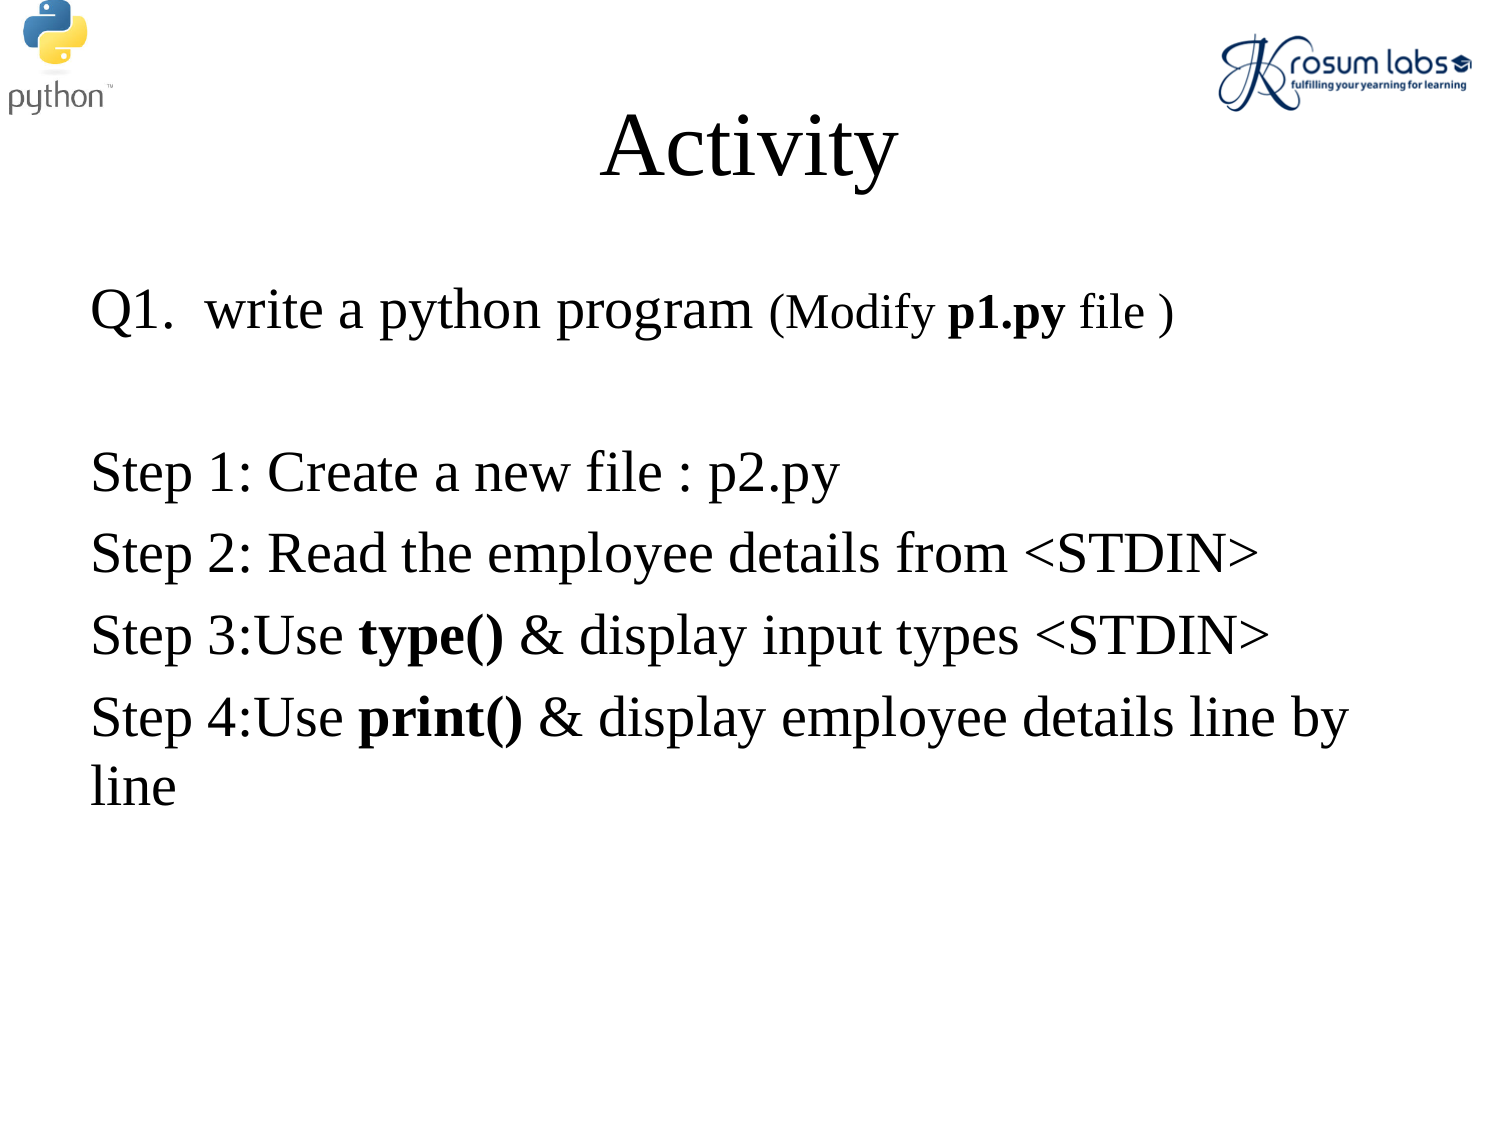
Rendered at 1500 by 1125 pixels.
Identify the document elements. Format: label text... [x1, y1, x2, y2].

picture [9, 0, 113, 116]
picture [1197, 24, 1488, 112]
list Q1. write a python program (Modify p1.py file ) Step 1: Create a new file : p2.py Step 2: Read the employee details from <STDIN> Step 3:Use type() & display input types <STDIN> Step 4:Use print() & display employee details line by line [75, 262, 1463, 1005]
title Activity [75, 45, 1425, 233]
